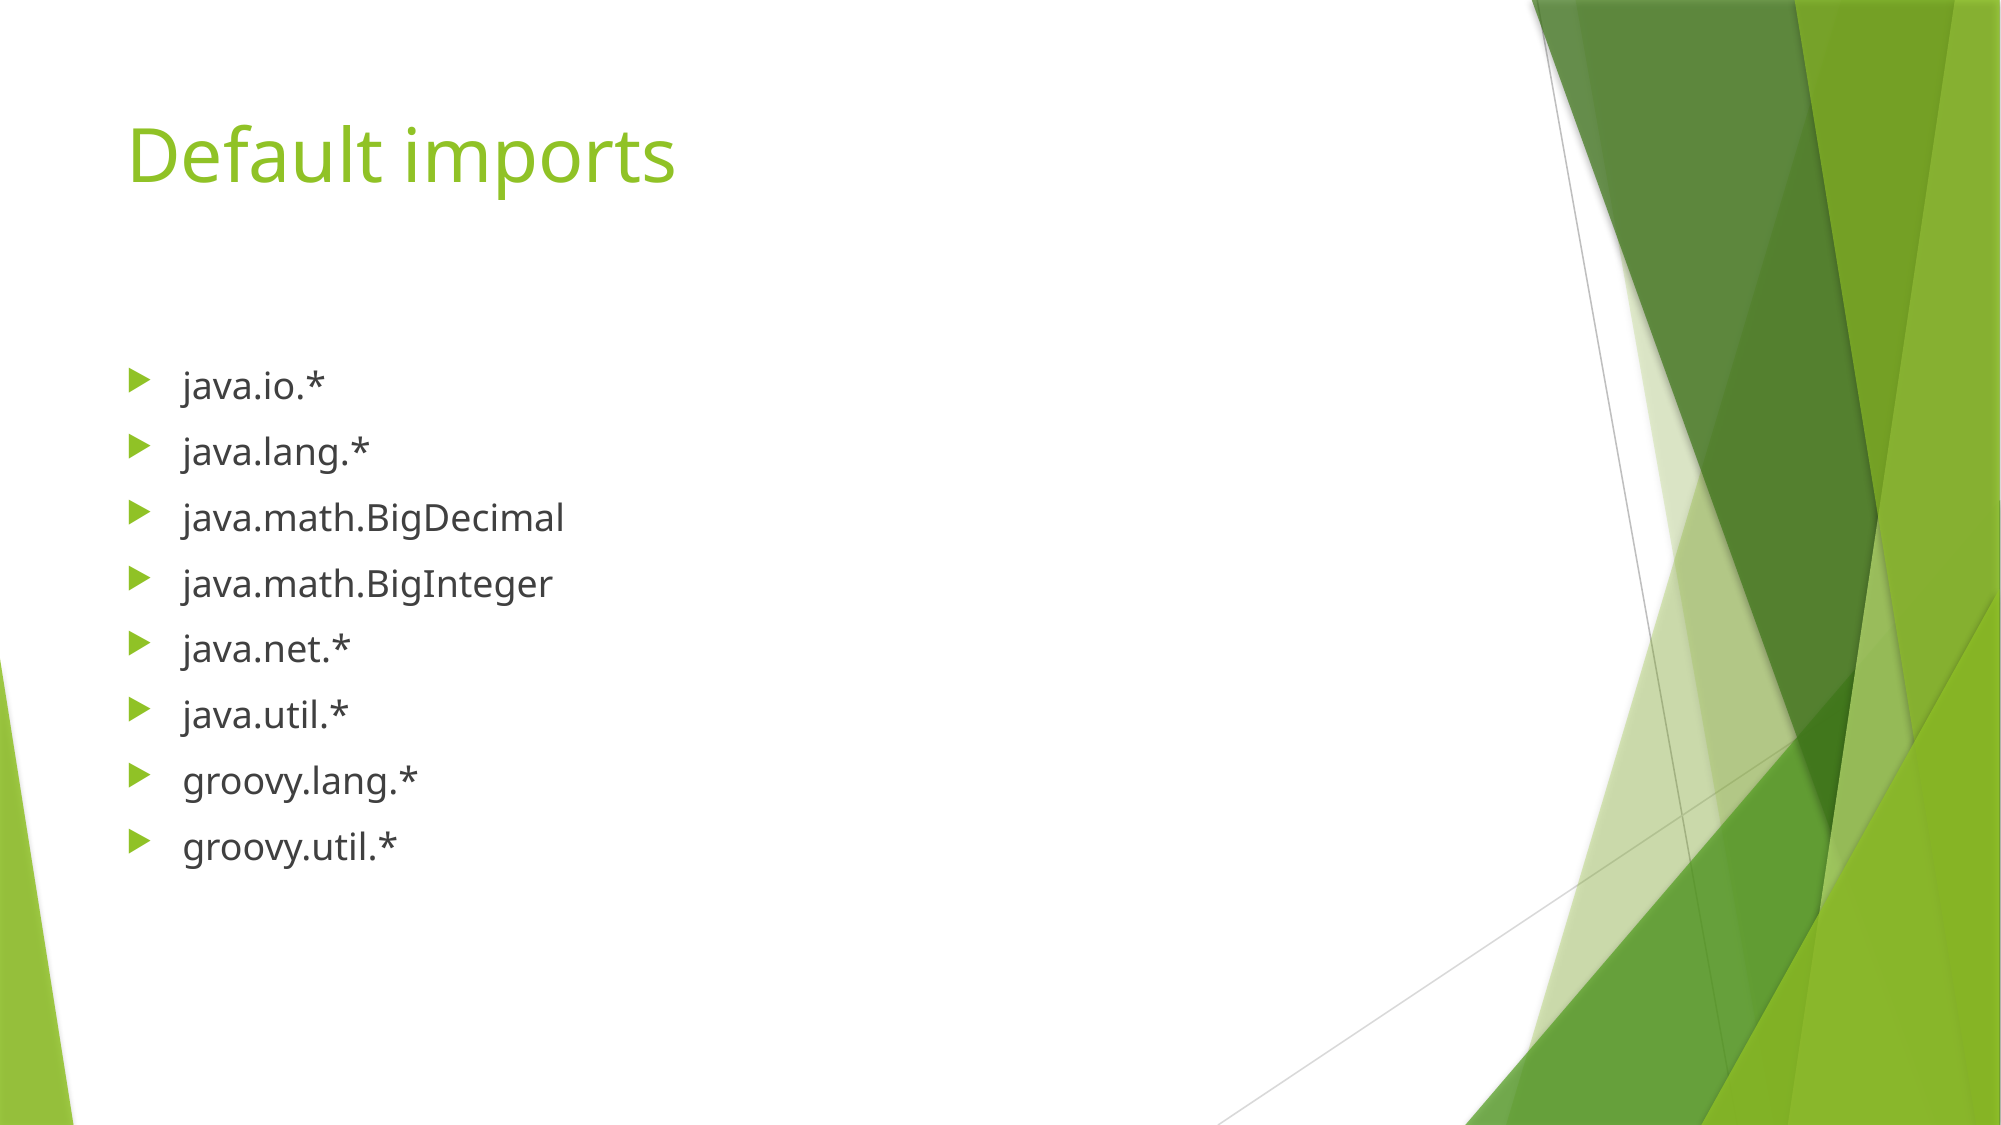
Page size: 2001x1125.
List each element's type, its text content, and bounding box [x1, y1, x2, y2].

title Default imports [111, 99, 1522, 317]
list java.io.* java.lang.* java.math.BigDecimal java.math.BigInteger java.net.* java.util.* groovy.lang.* groovy.util.* [111, 354, 1522, 992]
